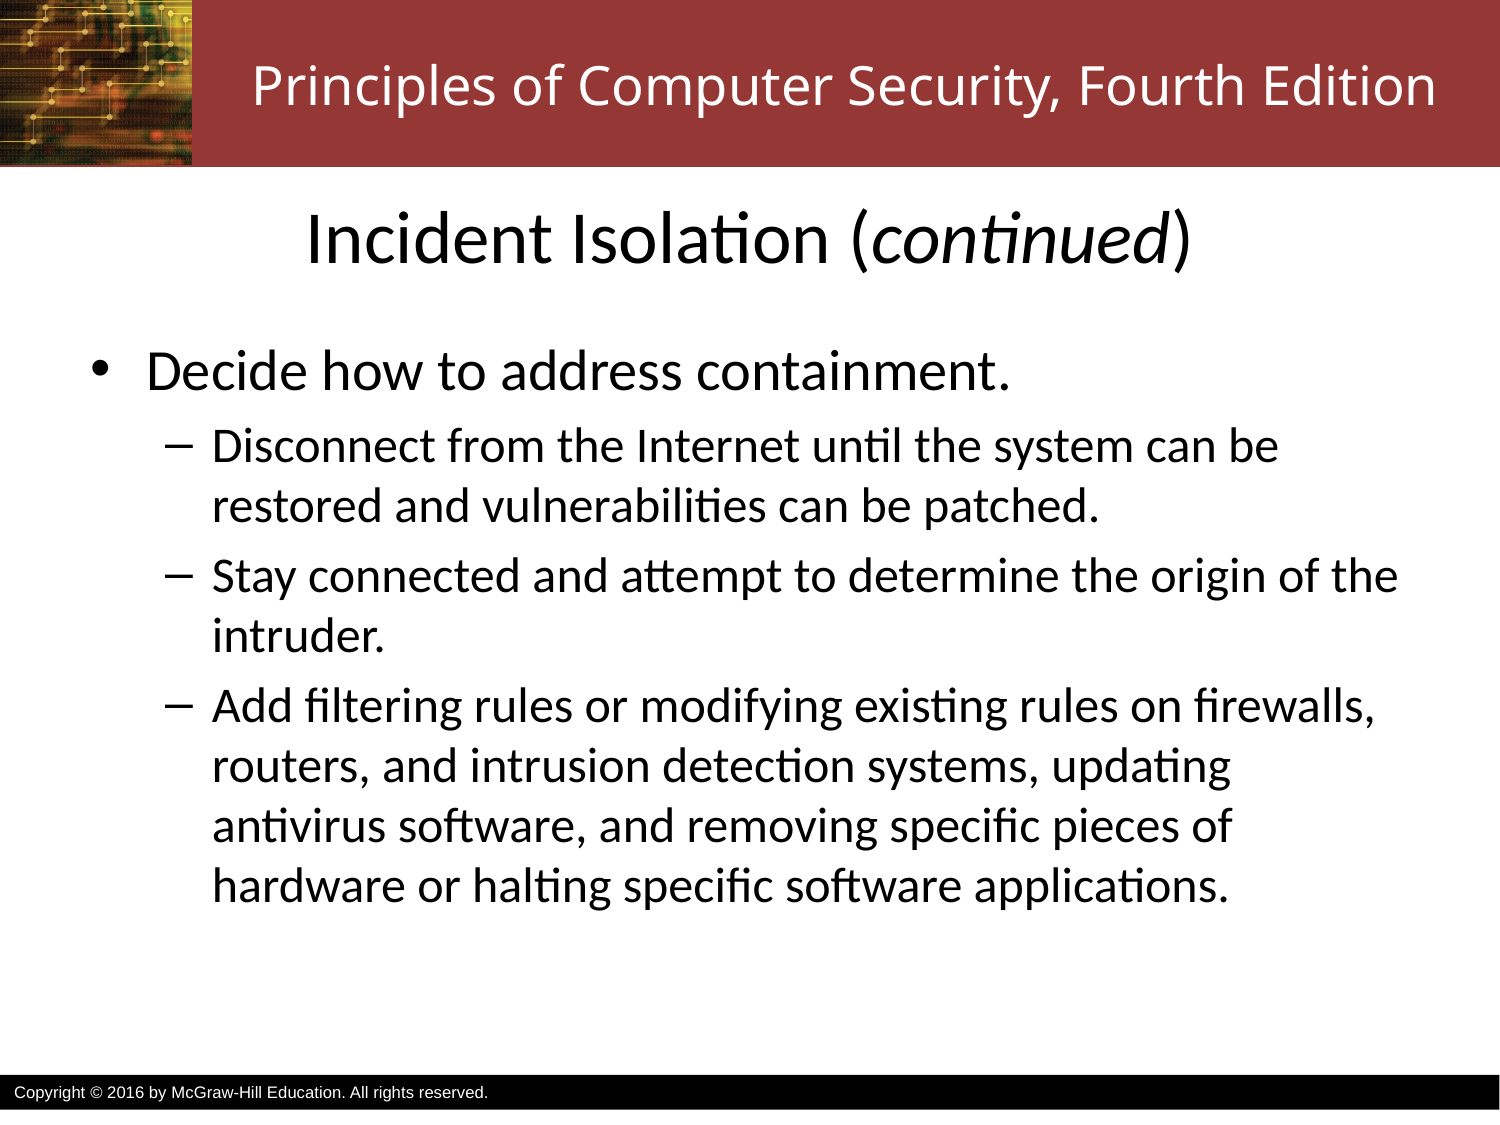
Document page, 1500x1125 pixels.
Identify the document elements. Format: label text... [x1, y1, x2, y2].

list Decide how to address containment. Disconnect from the Internet until the system can be restored and vulnerabilities can be patched. Stay connected and attempt to determine the origin of the intruder. Add filtering rules or modifying existing rules on firewalls, routers, and intrusion detection systems, updating antivirus software, and removing specific pieces of hardware or halting specific software applications. [75, 324, 1425, 1005]
title Incident Isolation (continued) [75, 181, 1425, 324]
picture [0, 0, 192, 165]
